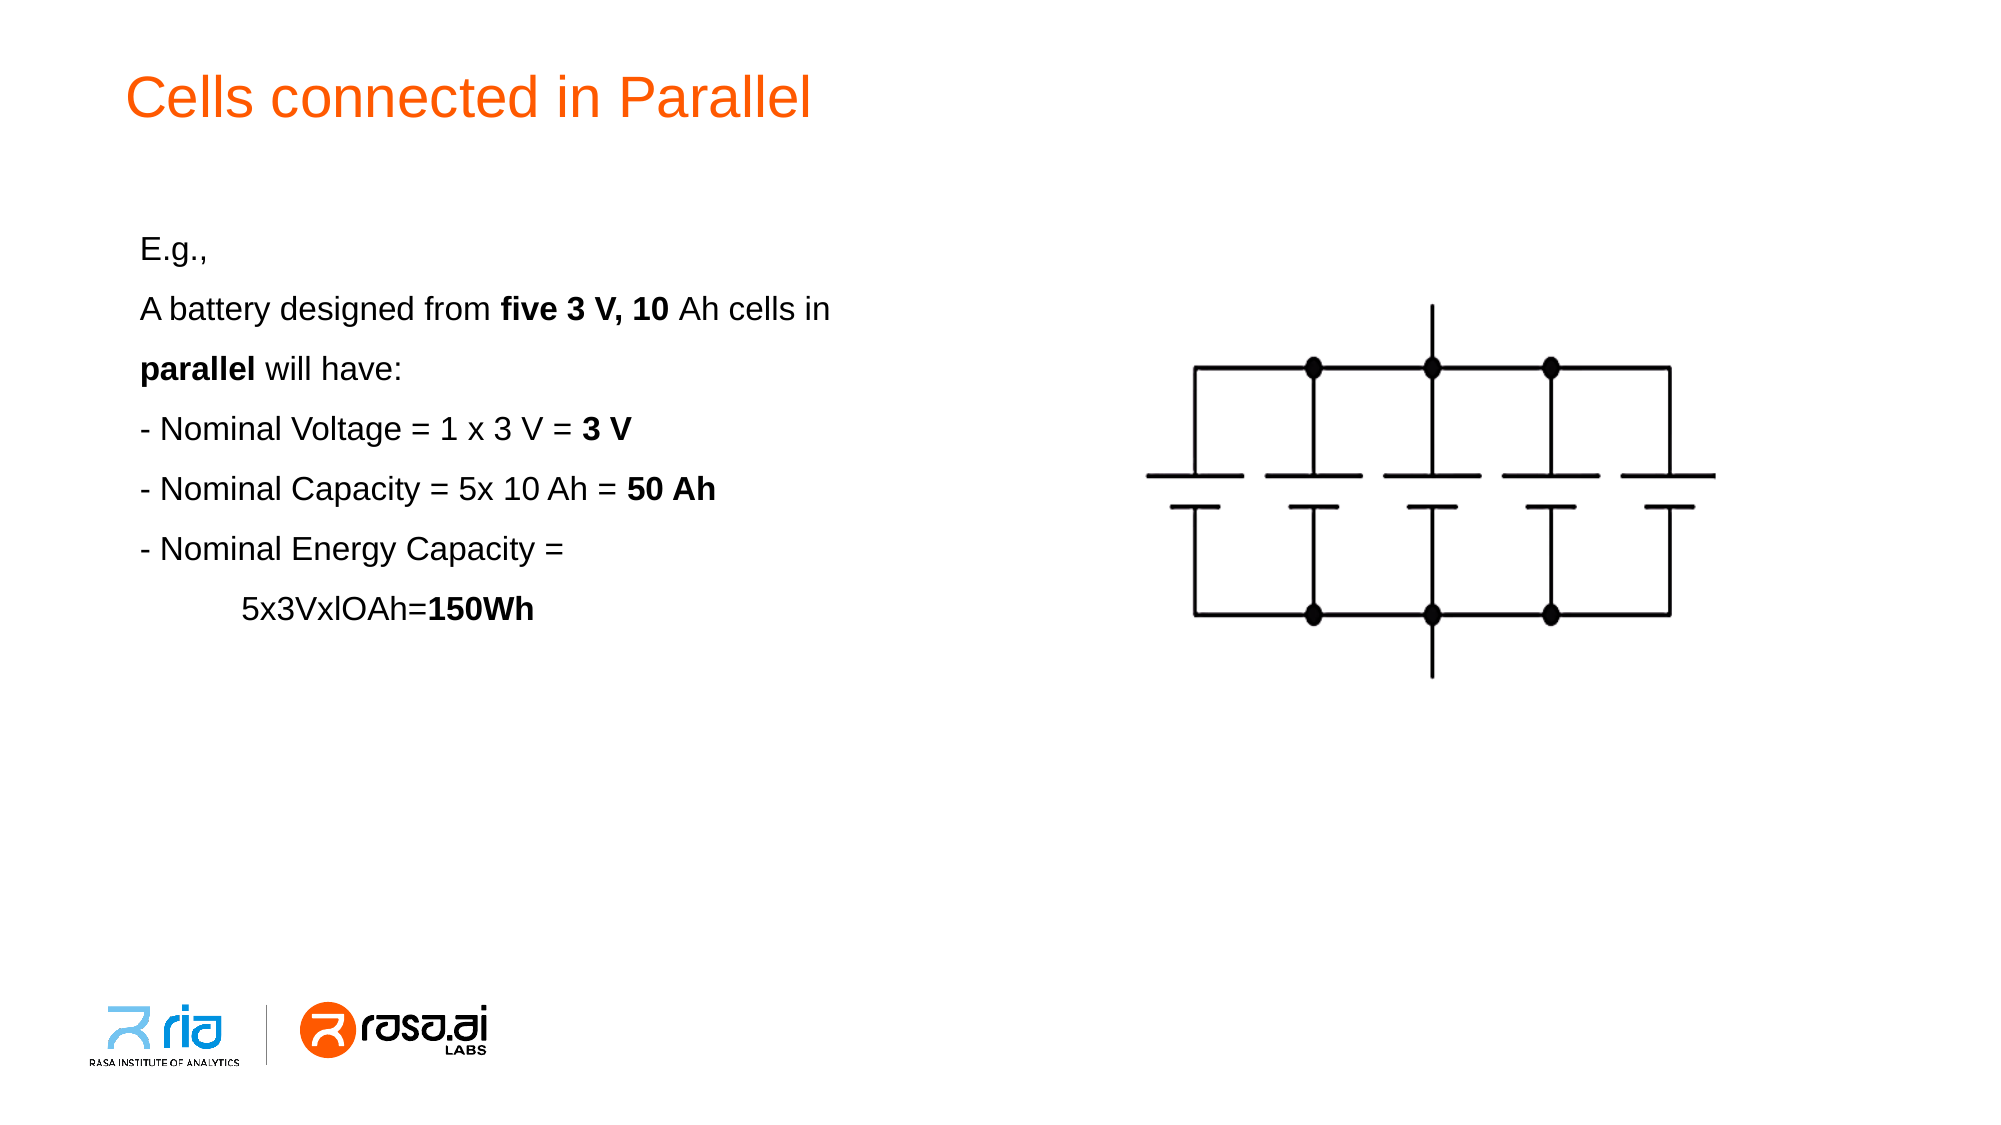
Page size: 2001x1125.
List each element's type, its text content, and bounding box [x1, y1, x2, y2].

picture [1112, 273, 1723, 705]
text_box E.g., A battery designed from five 3 V, 10 Ah cells in parallel will have: - Nominal Voltage = 1 x 3 V = 3 V - Nominal Capacity = 5x 10 Ah = 50 Ah - Nominal Energy Capacity = 5x3VxlOAh=150Wh [125, 200, 1284, 635]
title Cells connected in Parallel [125, 59, 1791, 131]
picture [78, 992, 250, 1078]
